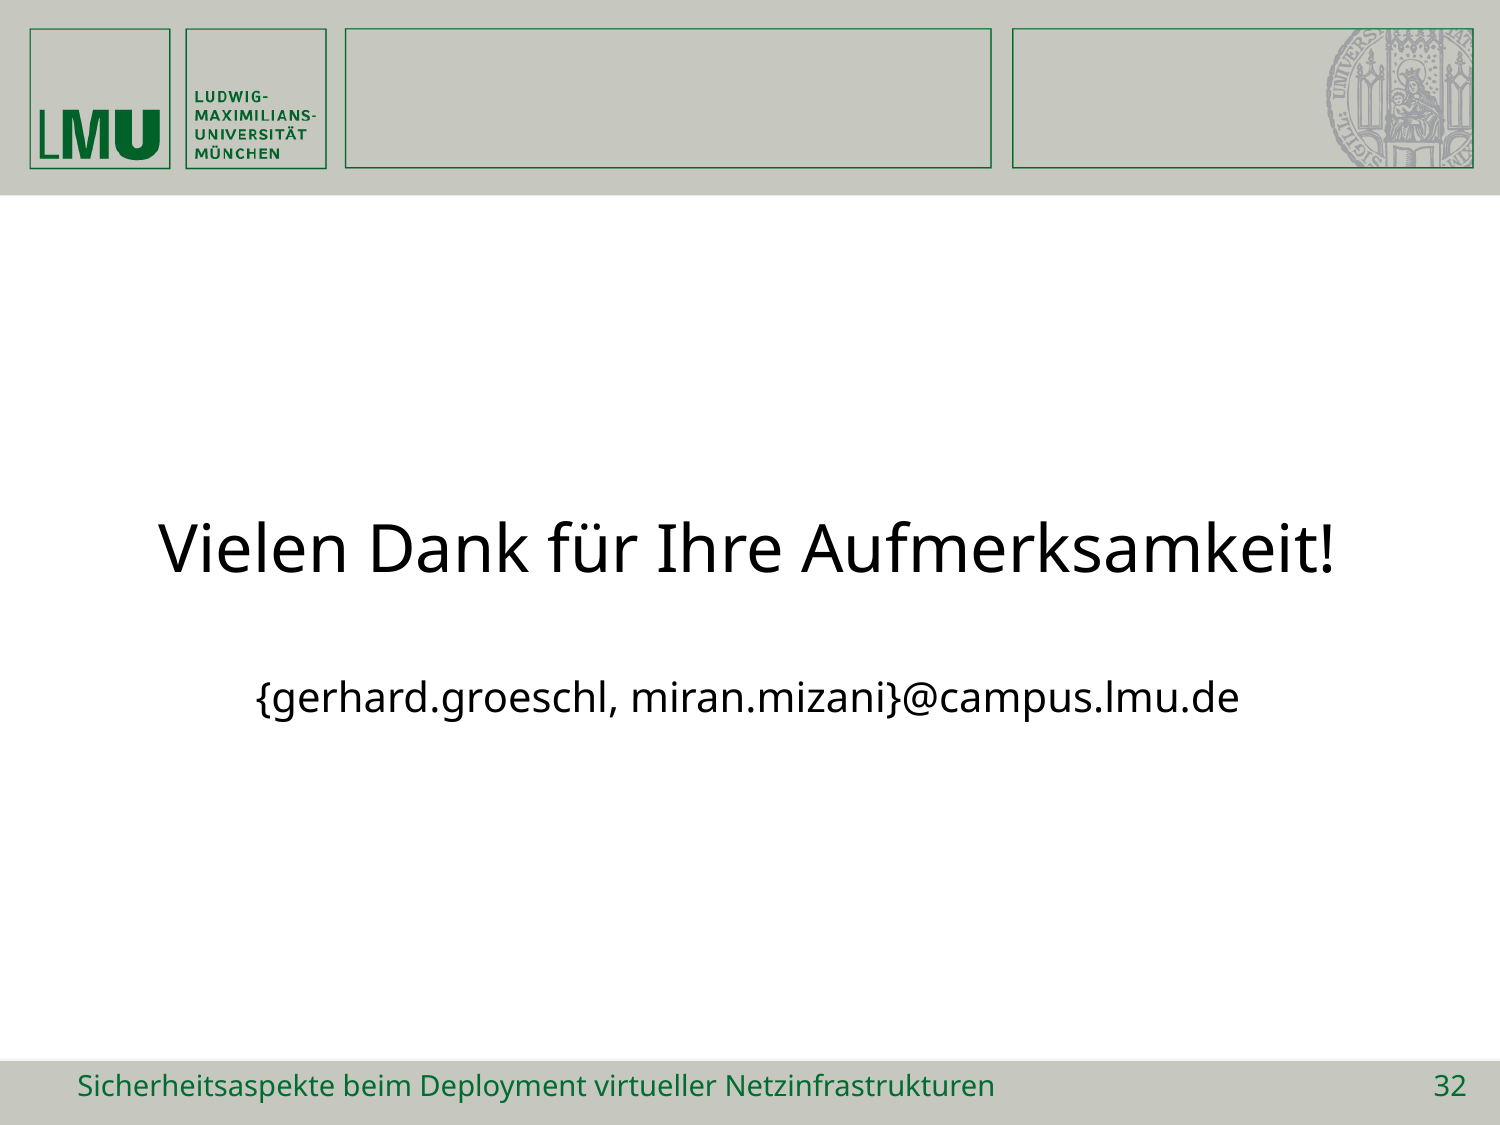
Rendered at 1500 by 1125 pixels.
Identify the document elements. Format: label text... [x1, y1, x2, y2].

list Vielen Dank für Ihre Aufmerksamkeit! {gerhard.groeschl, miran.mizani}@campus.lmu.de [36, 220, 1460, 1026]
picture [0, 0, 1500, 196]
picture [0, 1059, 1500, 1125]
footer Sicherheitsaspekte beim Deployment virtueller Netzinfrastrukturen [62, 1059, 1332, 1108]
slide_number 32 [1352, 1059, 1483, 1108]
